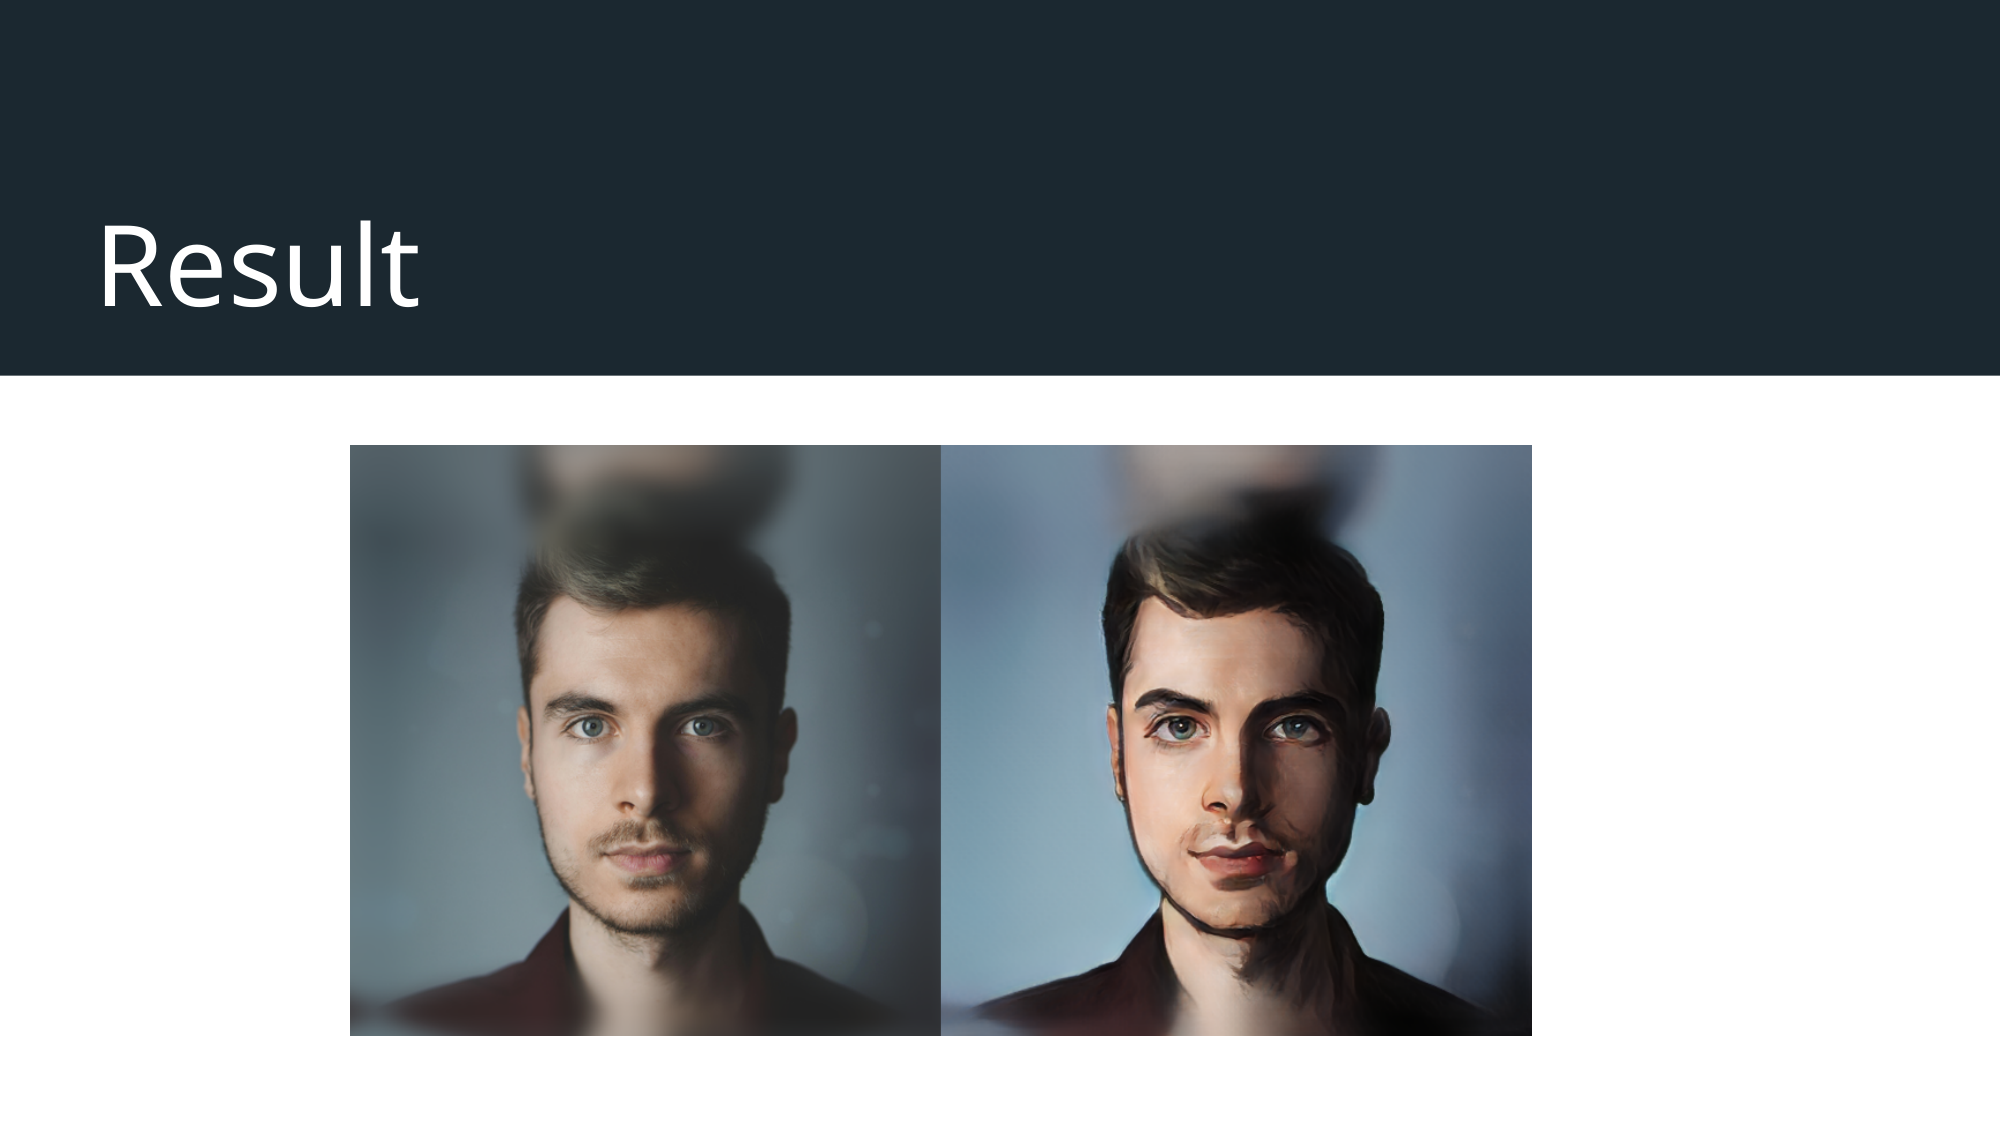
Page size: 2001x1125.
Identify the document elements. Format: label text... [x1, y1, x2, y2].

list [350, 445, 1532, 1036]
title Result [79, 59, 1863, 337]
